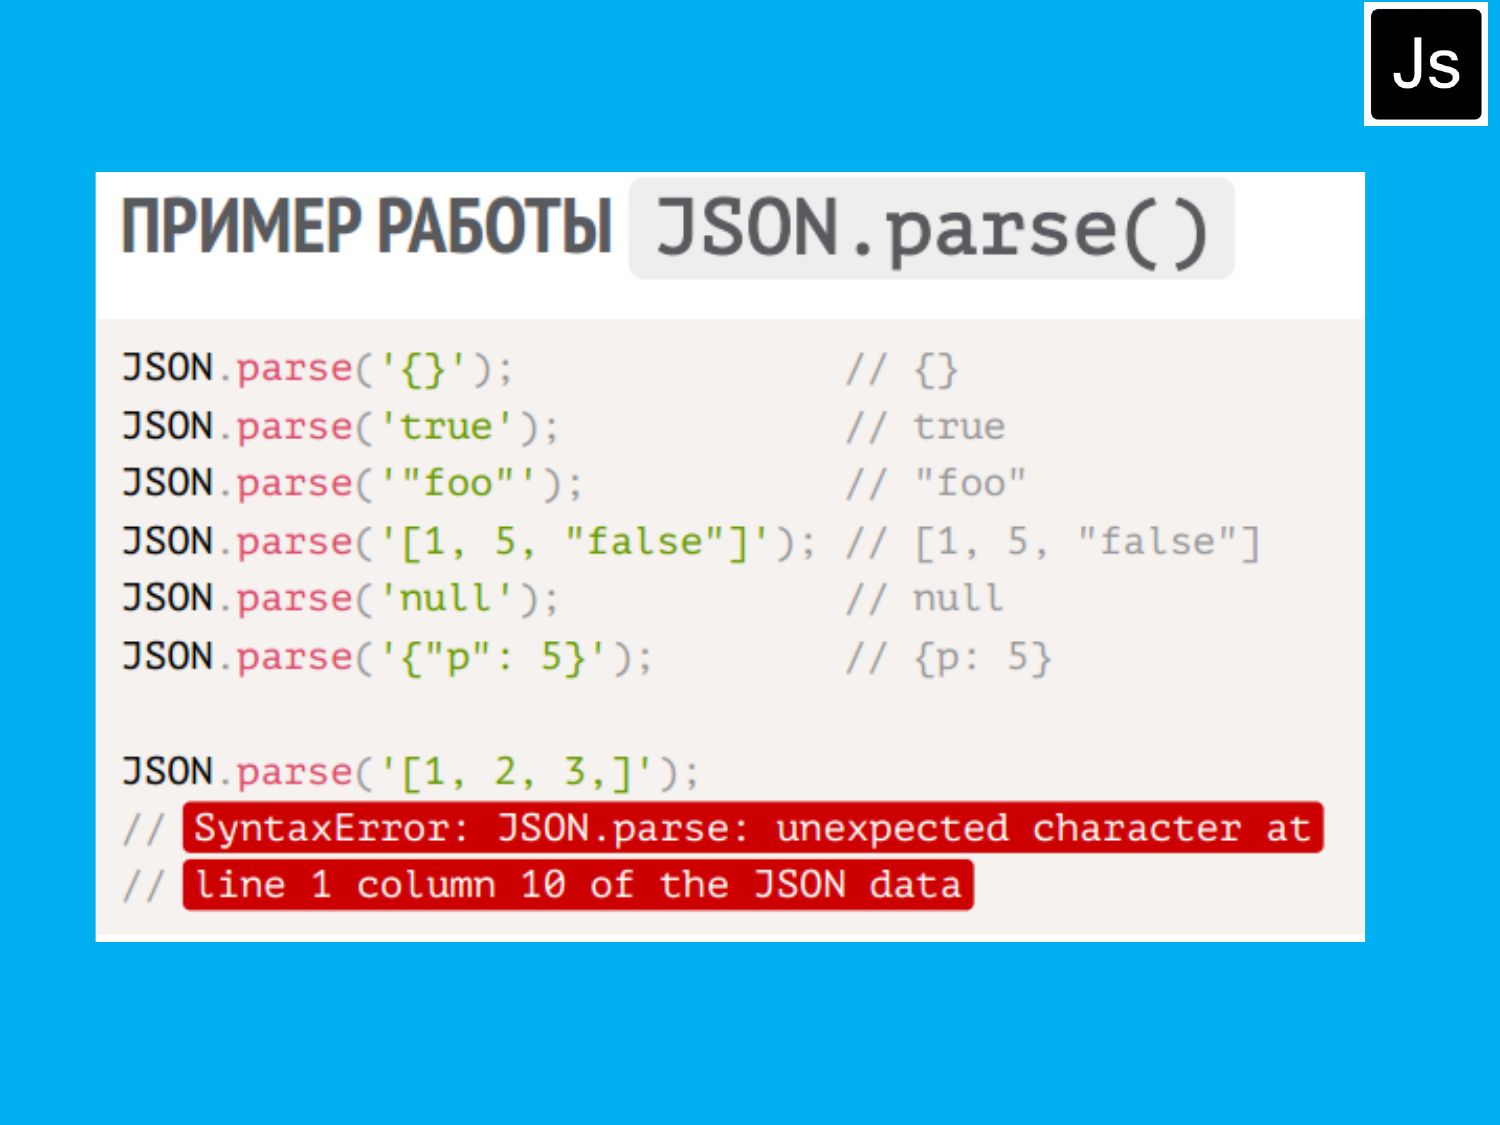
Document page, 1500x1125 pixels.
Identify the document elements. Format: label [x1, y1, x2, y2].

picture [96, 173, 1365, 941]
picture [1365, 3, 1487, 125]
